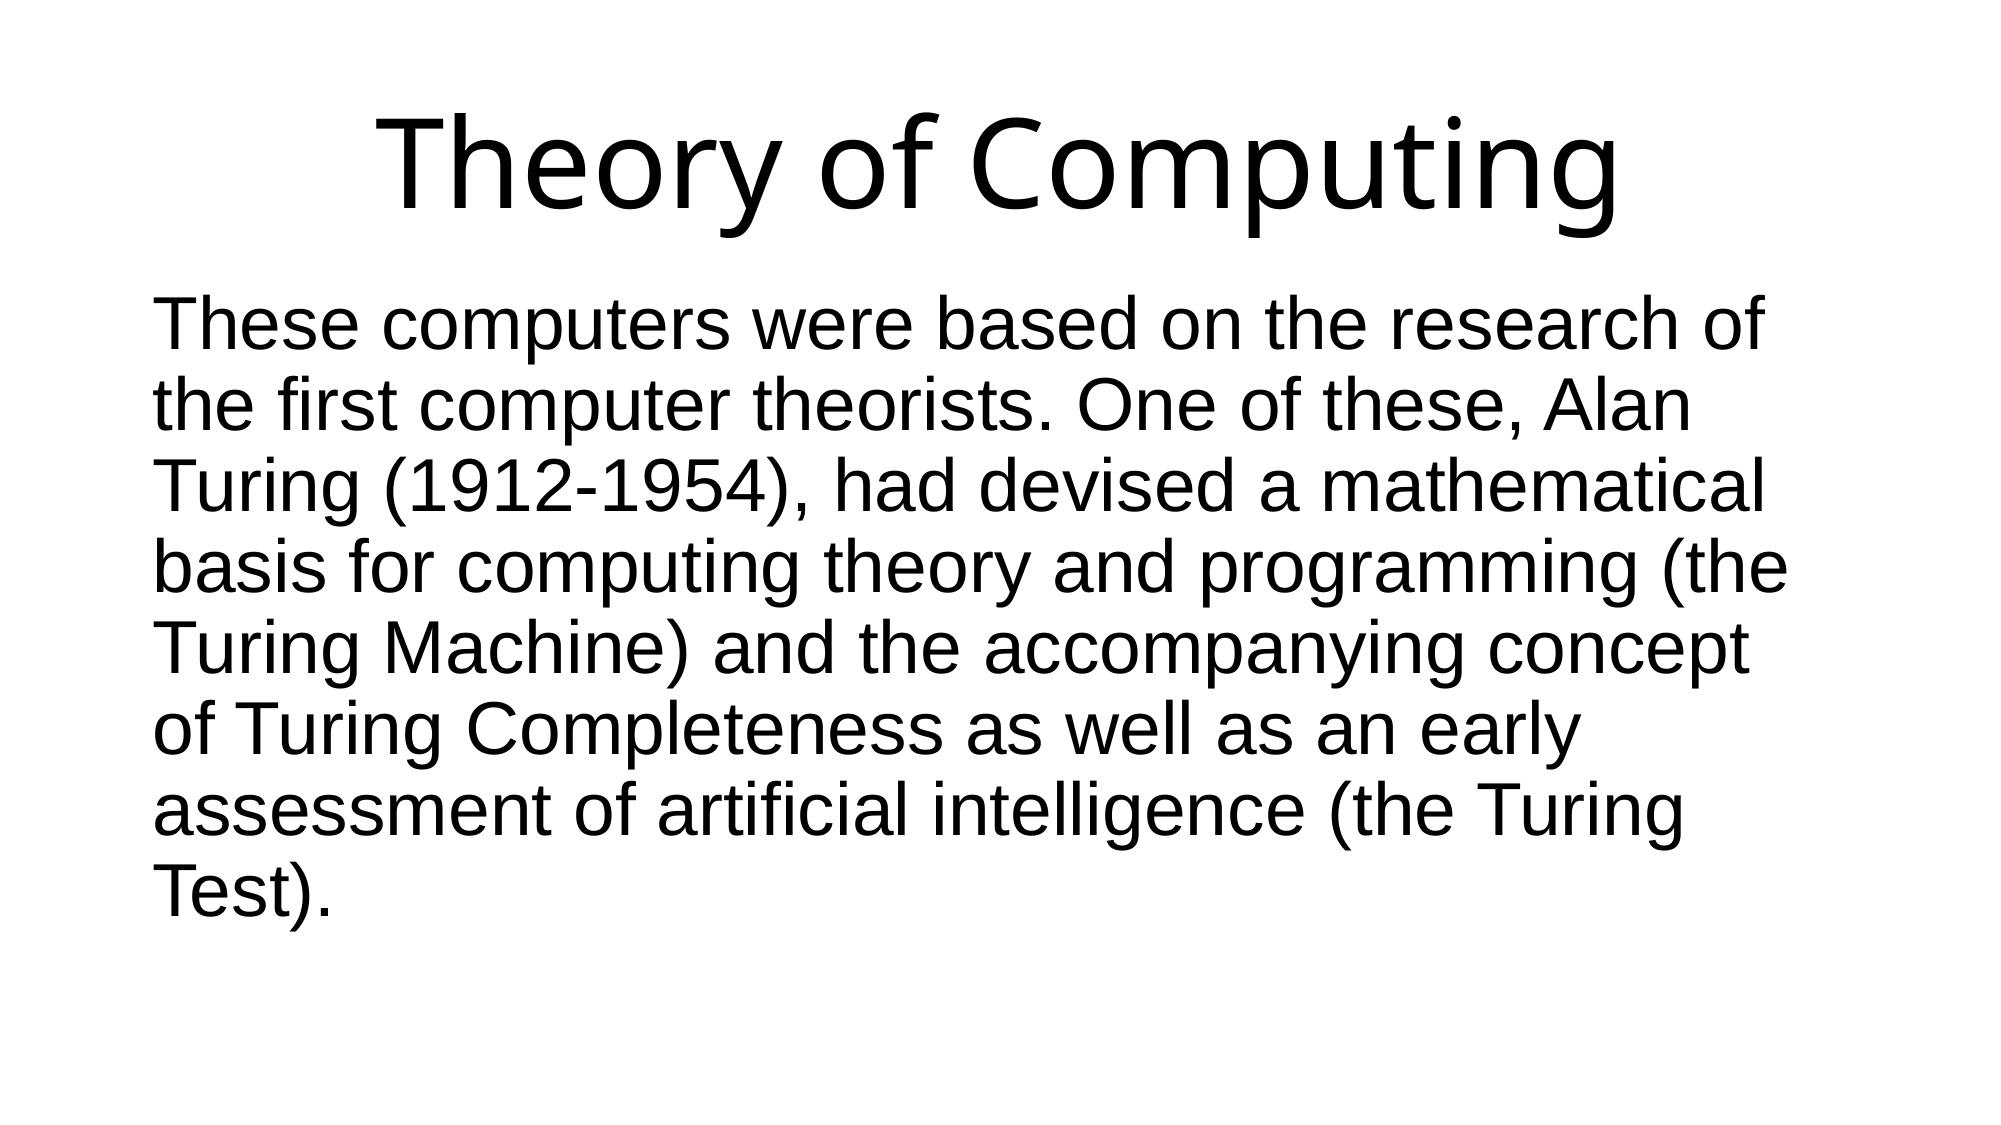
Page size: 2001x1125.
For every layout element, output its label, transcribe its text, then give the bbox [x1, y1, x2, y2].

title Theory of Computing [137, 59, 1863, 278]
list These computers were based on the research of the first computer theorists. One of these, Alan Turing (1912-1954), had devised a mathematical basis for computing theory and programming (the Turing Machine) and the accompanying concept of Turing Completeness as well as an early assessment of artificial intelligence (the Turing Test). [137, 277, 1815, 1063]
